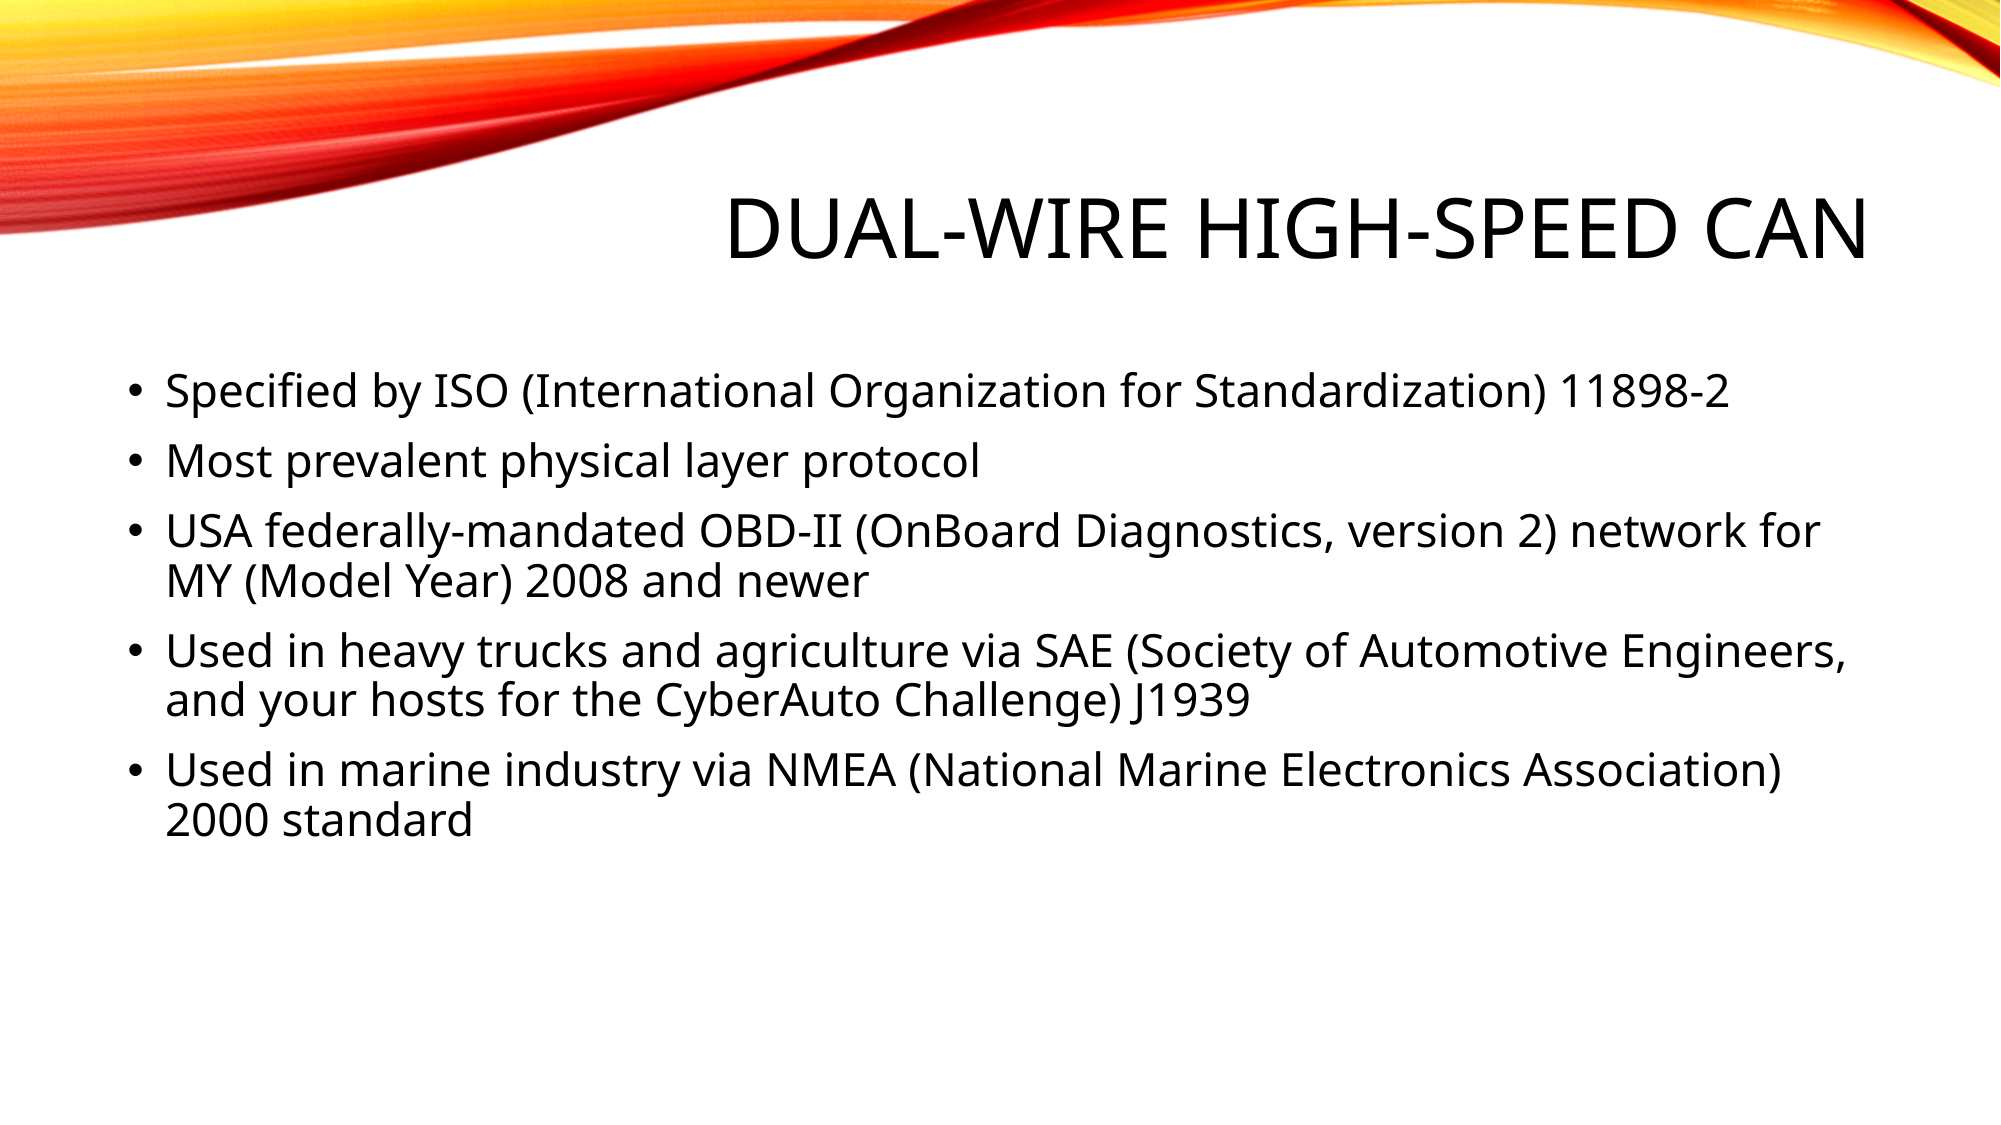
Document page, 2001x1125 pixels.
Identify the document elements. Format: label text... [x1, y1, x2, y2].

list Specified by ISO (International Organization for Standardization) 11898-2 Most prevalent physical layer protocol USA federally-mandated OBD-II (OnBoard Diagnostics, version 2) network for MY (Model Year) 2008 and newer Used in heavy trucks and agriculture via SAE (Society of Automotive Engineers, and your hosts for the CyberAuto Challenge) J1939 Used in marine industry via NMEA (National Marine Electronics Association) 2000 standard [112, 360, 1888, 1021]
title Dual-Wire High-Speed CAN [474, 125, 1888, 338]
picture [0, 0, 2000, 237]
